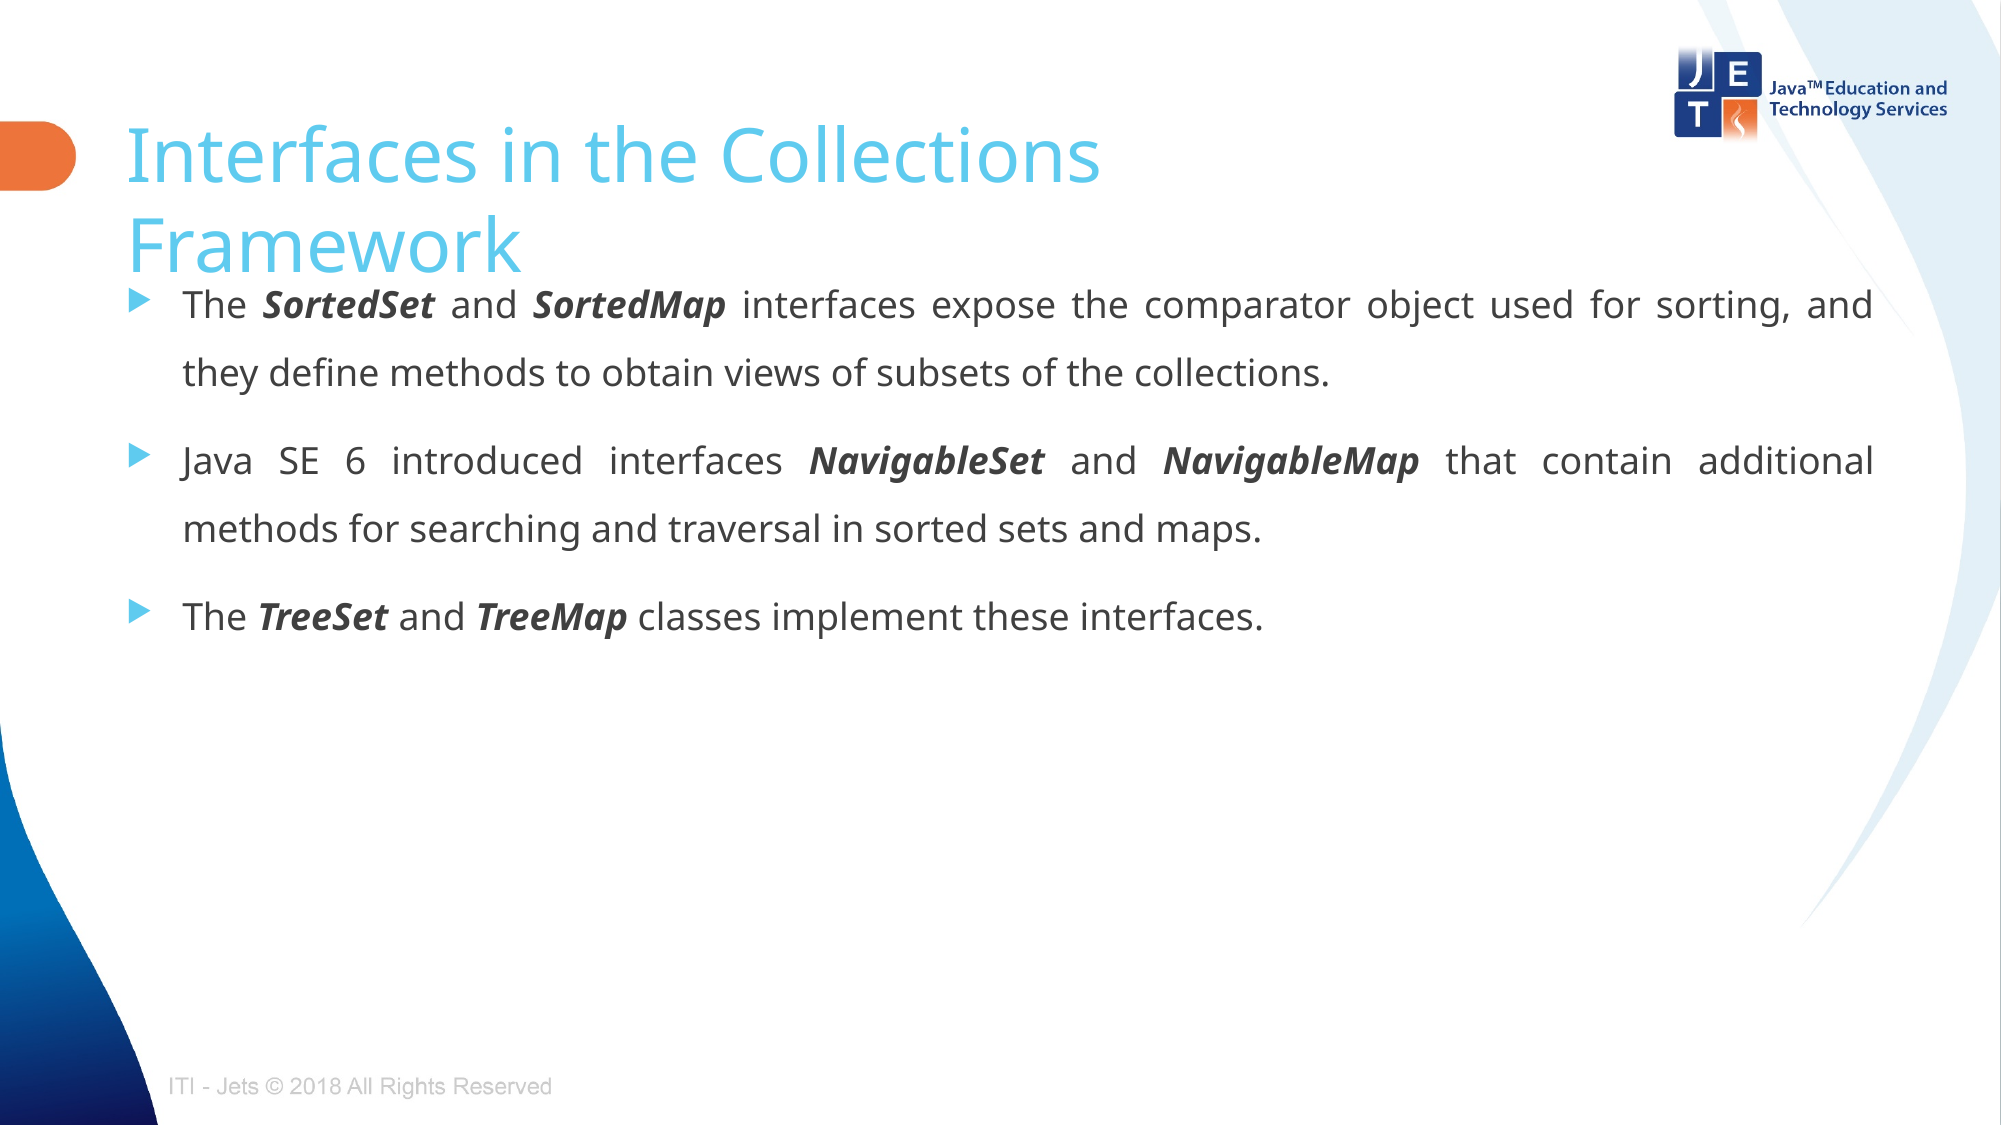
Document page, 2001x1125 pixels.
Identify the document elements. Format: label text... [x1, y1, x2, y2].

title Interfaces in the Collections Framework [111, 99, 1522, 251]
picture [0, 0, 2000, 1125]
list The SortedSet and SortedMap interfaces expose the comparator object used for sorting, and they define methods to obtain views of subsets of the collections. Java SE 6 introduced interfaces NavigableSet and NavigableMap that contain additional methods for searching and traversal in sorted sets and maps. The TreeSet and TreeMap classes implement these interfaces. [111, 251, 1890, 991]
